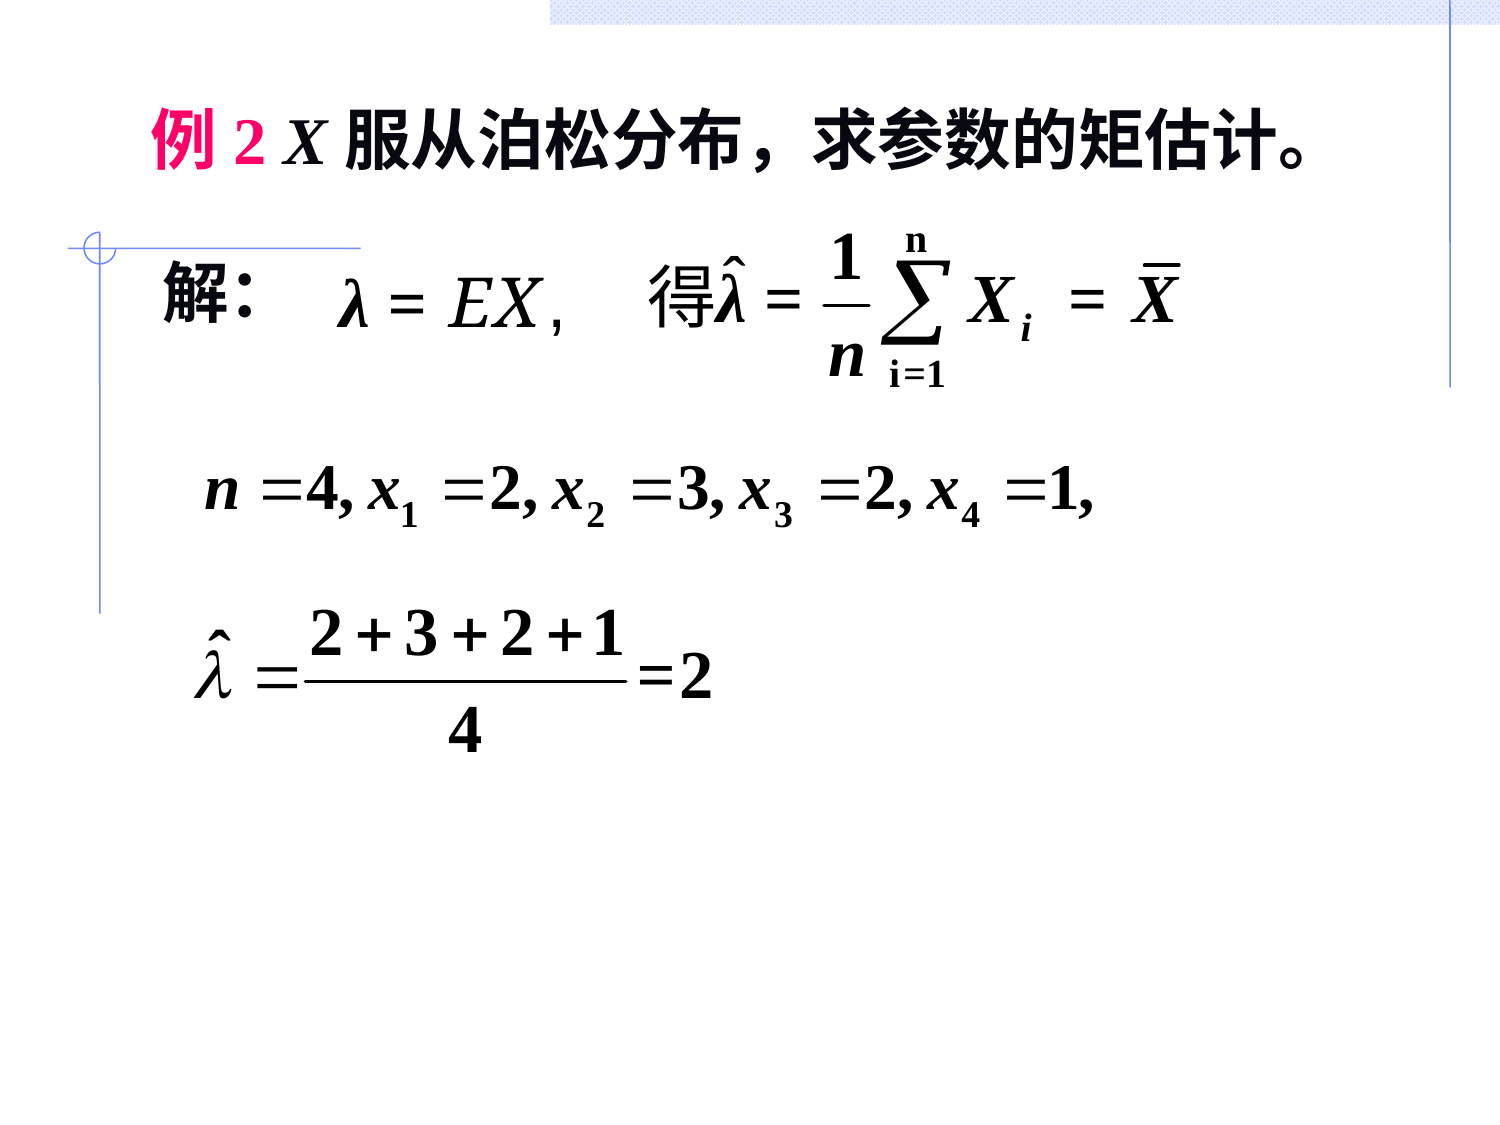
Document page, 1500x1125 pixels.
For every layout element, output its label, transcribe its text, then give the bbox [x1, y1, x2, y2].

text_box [620, 207, 1199, 403]
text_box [195, 444, 1105, 543]
text_box 解： [147, 243, 349, 339]
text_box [183, 590, 727, 768]
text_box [324, 263, 619, 350]
picture [1451, 0, 1500, 25]
text_box 例2 X服从泊松分布，求参数的矩估计。 [135, 90, 1341, 265]
picture [549, 0, 1449, 25]
